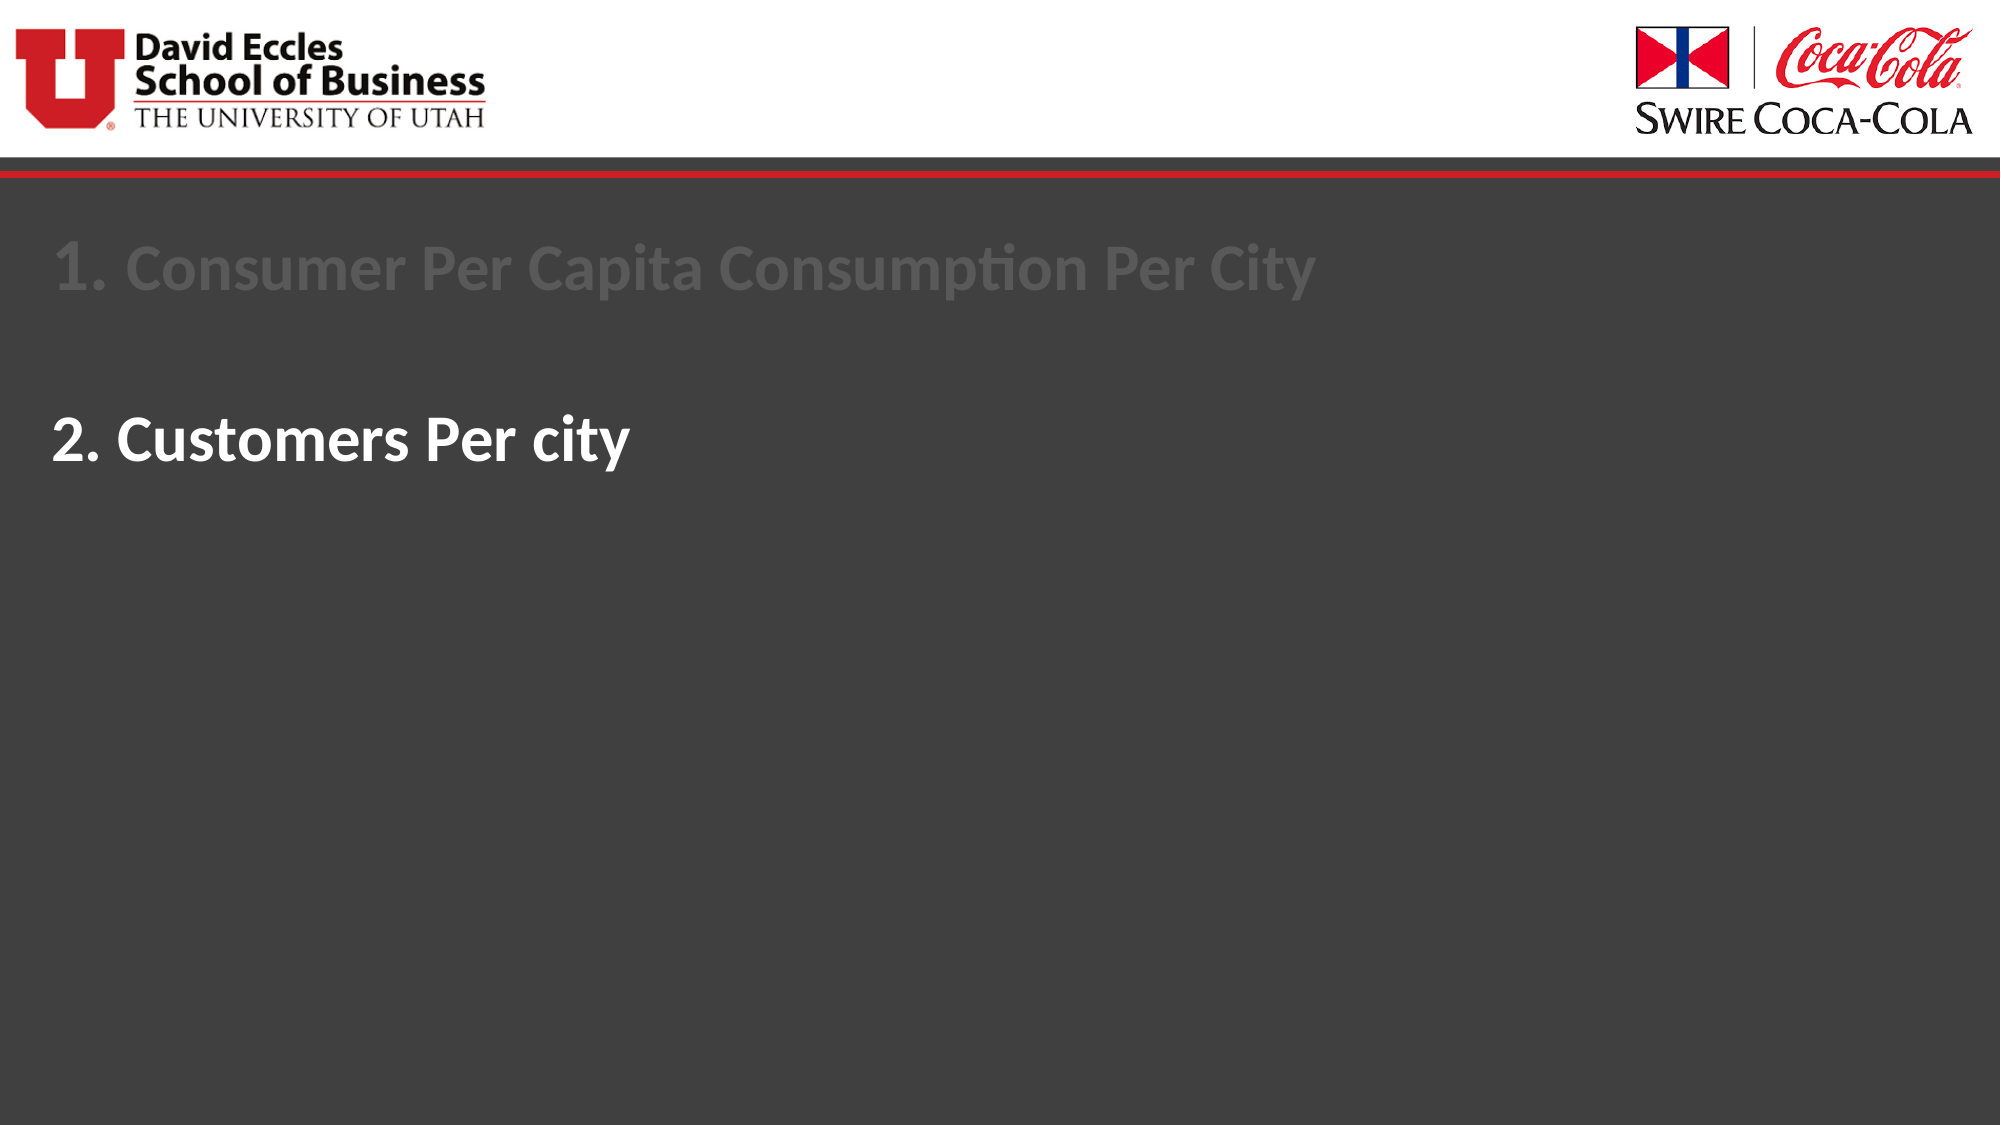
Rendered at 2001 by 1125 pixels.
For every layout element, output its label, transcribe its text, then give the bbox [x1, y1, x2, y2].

picture [1635, 26, 1973, 134]
text_box 1. Consumer Per Capita Consumption Per City 2. Customers Per city [36, 207, 1636, 483]
picture [0, 23, 507, 134]
text_box [0, 0, 2000, 158]
